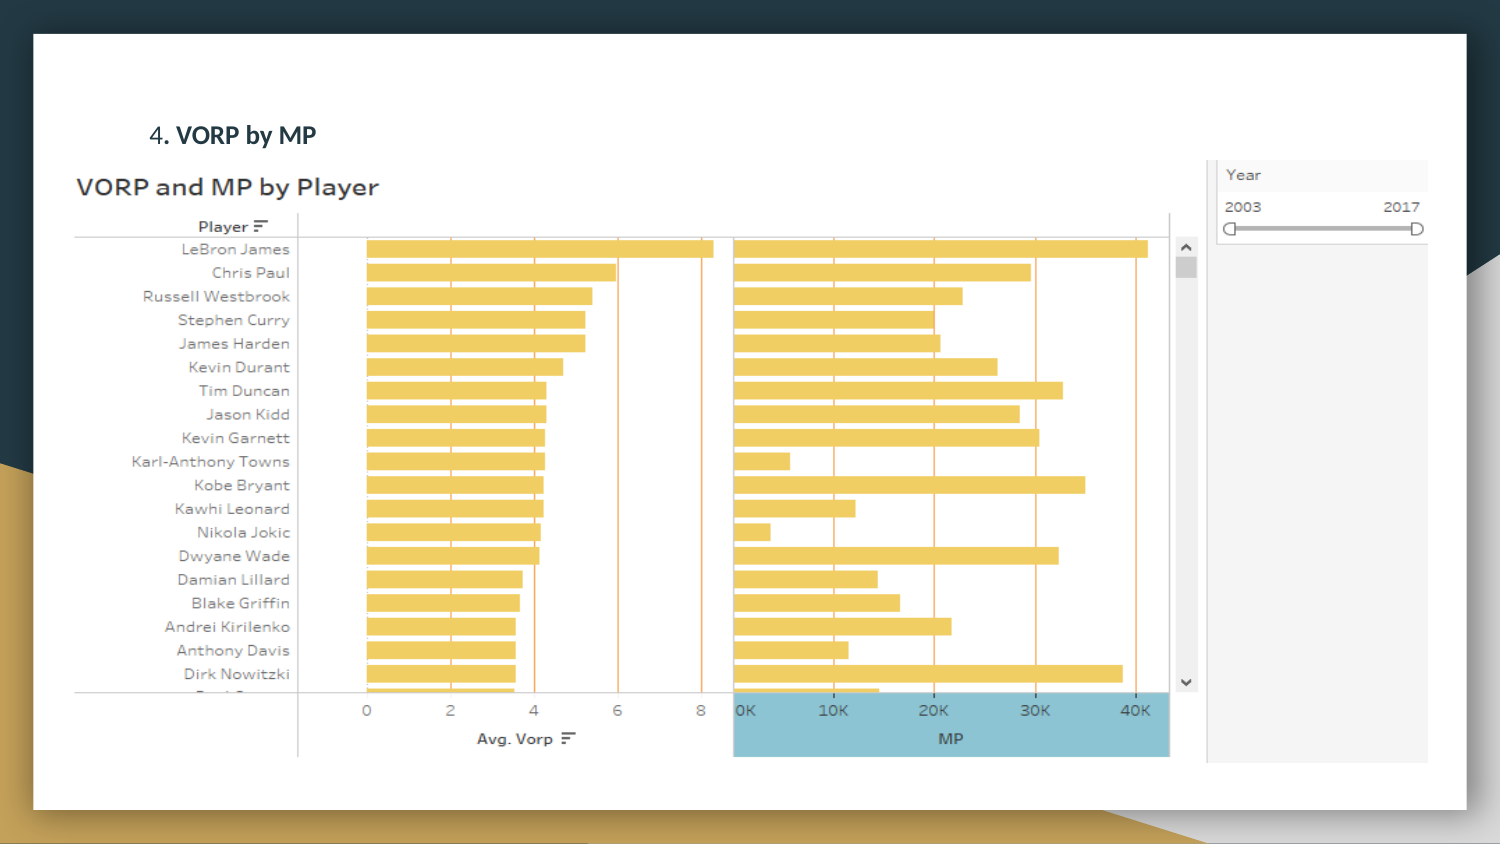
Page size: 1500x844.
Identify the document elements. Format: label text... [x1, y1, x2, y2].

list 4. VORP by MP [134, 97, 1366, 159]
picture [68, 160, 1428, 763]
